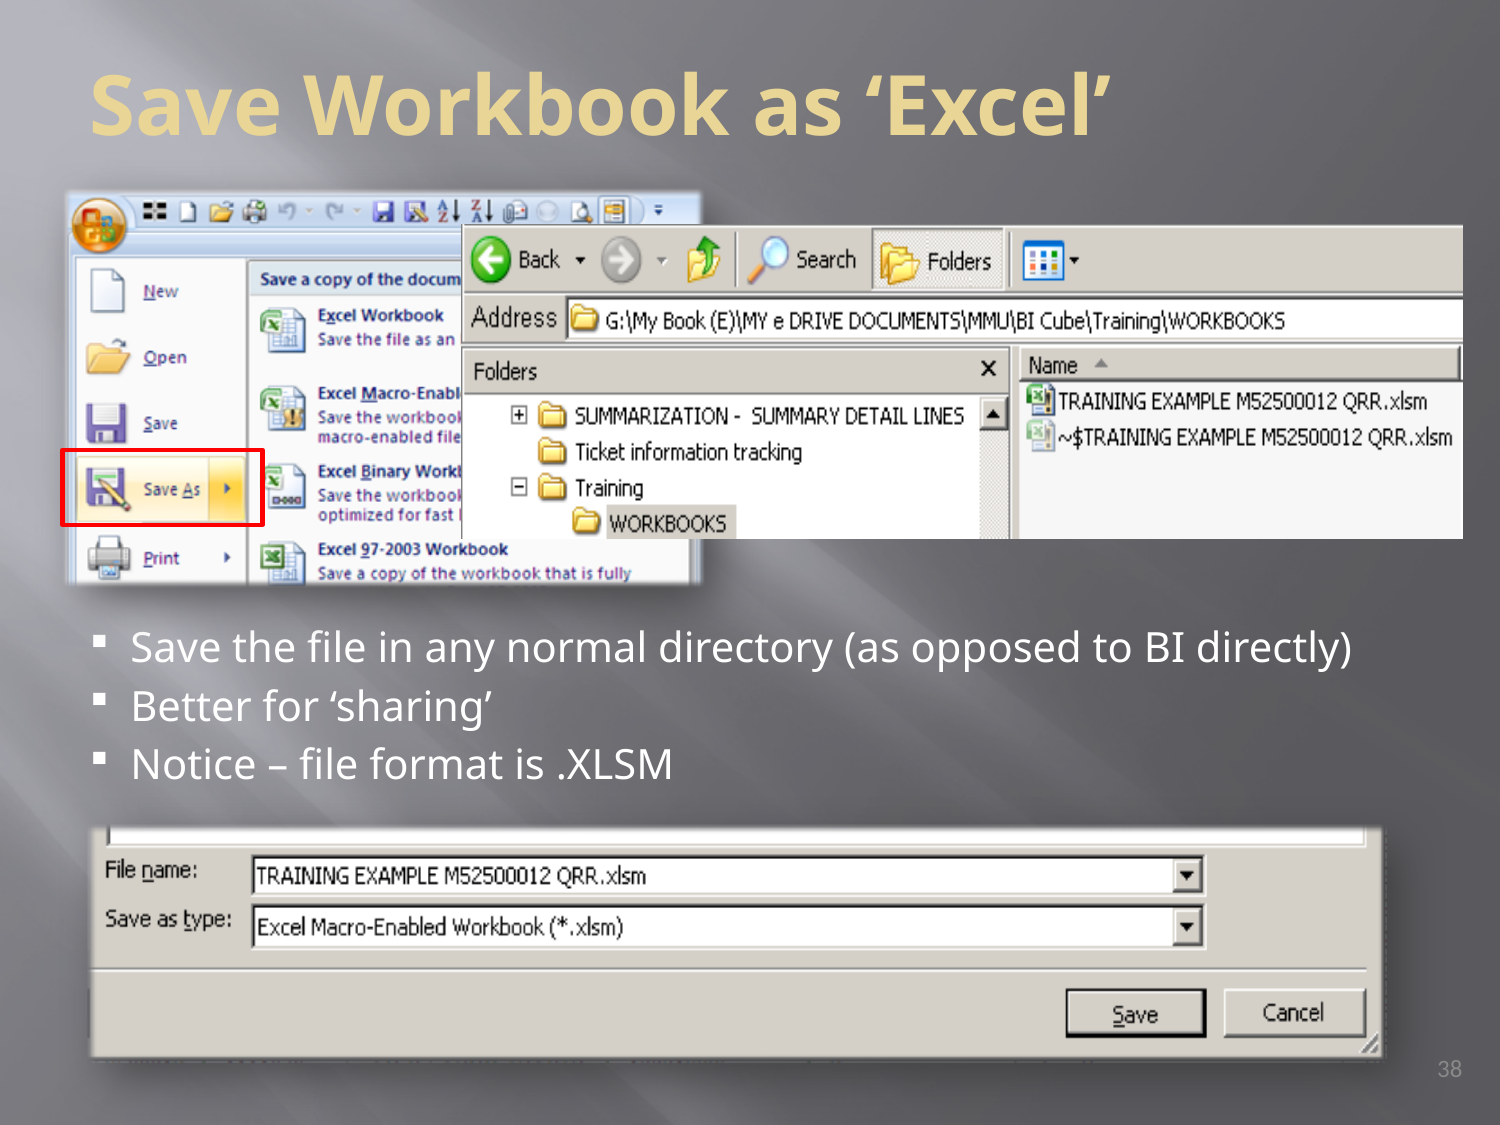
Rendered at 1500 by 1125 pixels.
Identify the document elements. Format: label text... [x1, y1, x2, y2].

picture [62, 187, 1463, 588]
picture [87, 824, 1388, 1064]
slide_number 38 [1426, 1037, 1463, 1098]
text_box Save Workbook as ‘Excel’ [74, 45, 1425, 213]
text_box Save the file in any normal directory (as opposed to BI directly) Better for ‘sharing’ Notice – file format is .XLSM [74, 613, 1438, 796]
